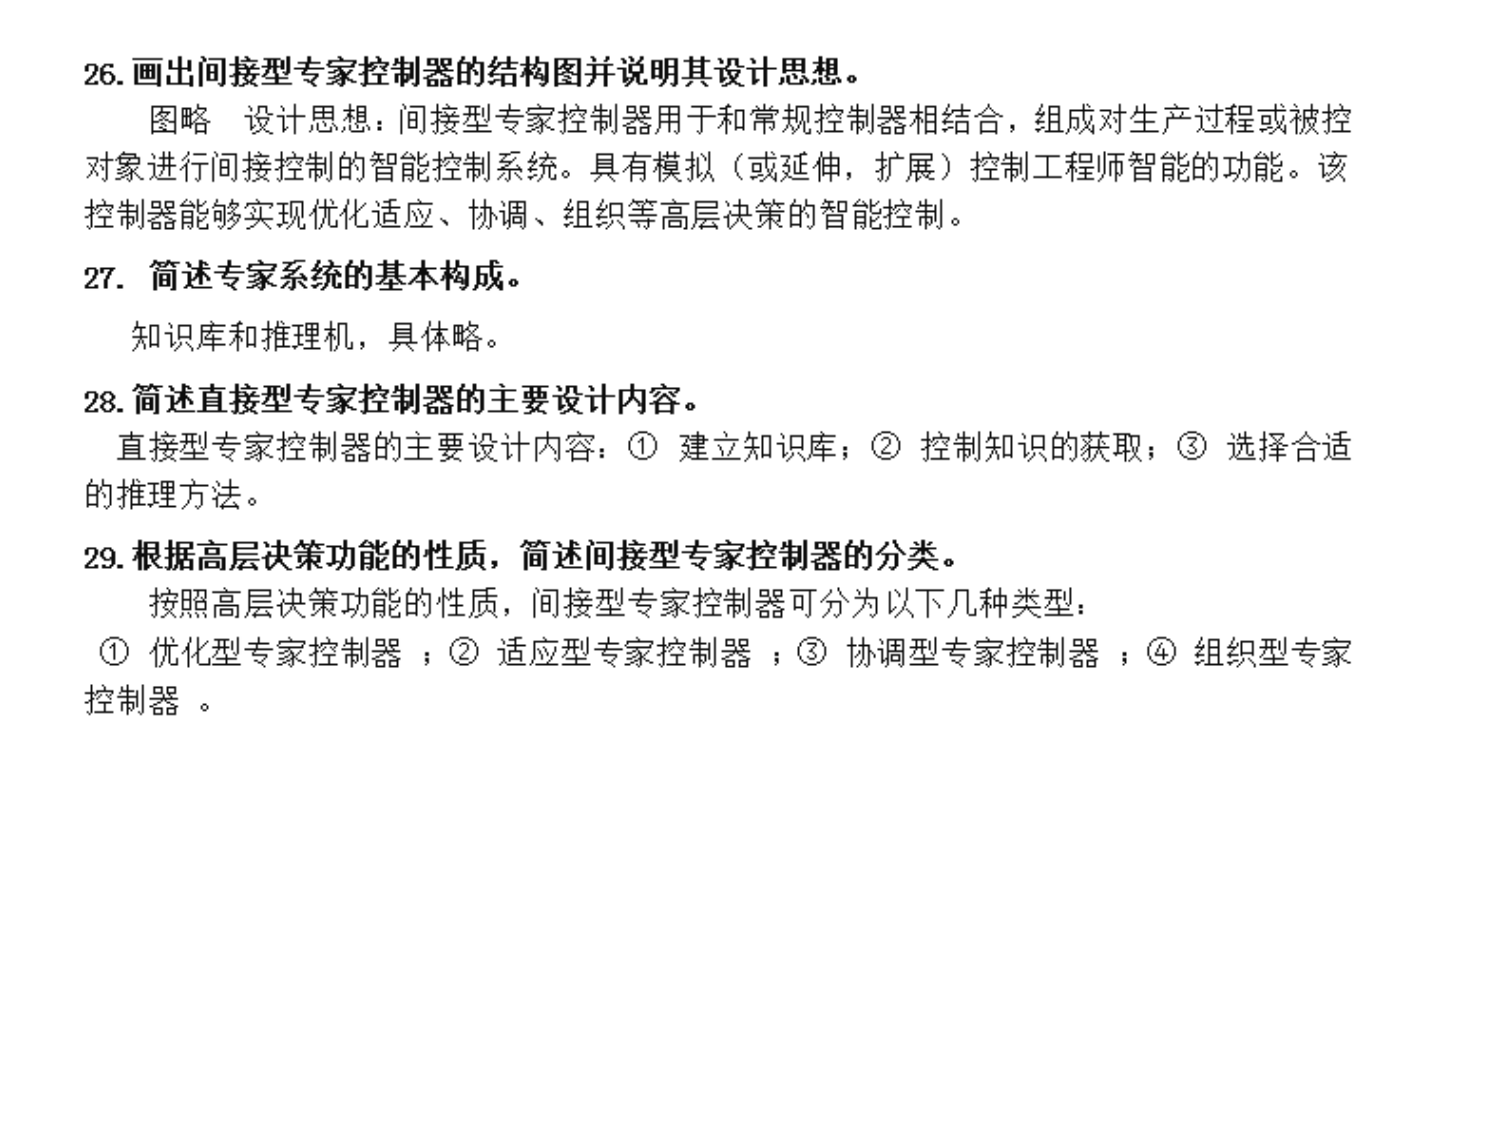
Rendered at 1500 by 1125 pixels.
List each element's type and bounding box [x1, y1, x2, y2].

picture [52, 30, 1412, 744]
